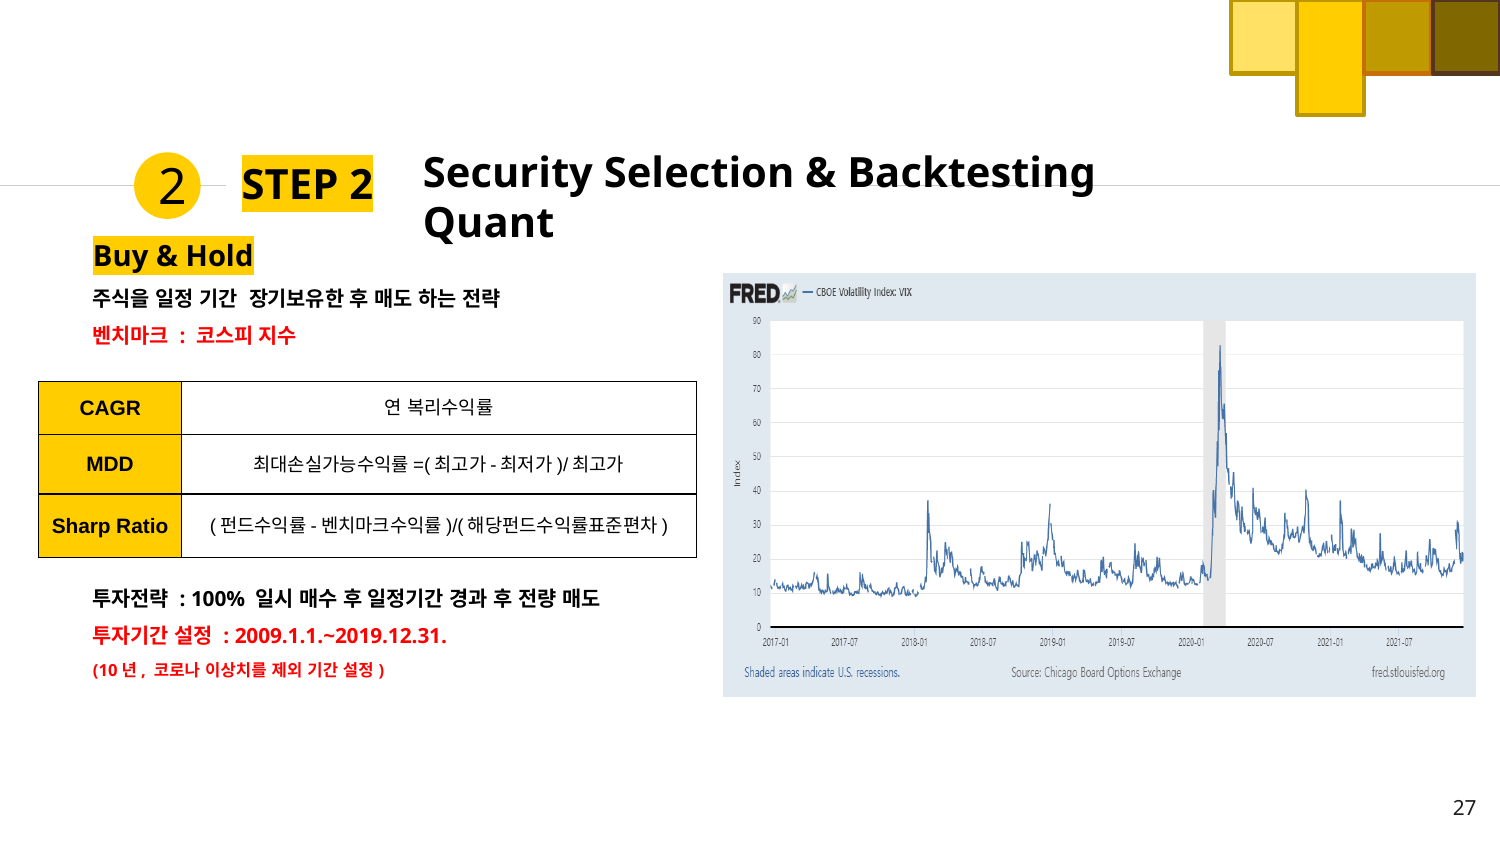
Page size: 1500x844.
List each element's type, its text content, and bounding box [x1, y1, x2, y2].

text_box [1230, 0, 1500, 116]
table_header 연 복리수익률 [182, 382, 696, 434]
title STEP 2 [226, 146, 395, 219]
text_box Security Selection & Backtesting Quant [395, 130, 1183, 219]
list Buy & Hold 주식을 일정 기간 장기보유한 후 매도 하는 전략 벤치마크 : 코스피 지수 투자전략 : 100% 일시 매수 후 일정기간 경과 후 전량 매도 투자기간 설정 : 2009.1.1.~2019.12.31. (10년, 코로나 이상치를 제외 기간 설정) [65, 222, 1183, 734]
table_header CAGR [39, 382, 181, 434]
table_cell MDD [39, 435, 181, 493]
table_cell 최대손실가능수익률=(최고가-최저가)/최고가 [182, 435, 696, 493]
table_cell Sharp Ratio [39, 495, 181, 557]
text_box 2 [143, 146, 193, 222]
picture [722, 273, 1476, 697]
slide_number 27 [1401, 779, 1492, 844]
table_cell (펀드수익률-벤치마크수익률)/(해당펀드수익률표준편차) [182, 495, 696, 557]
